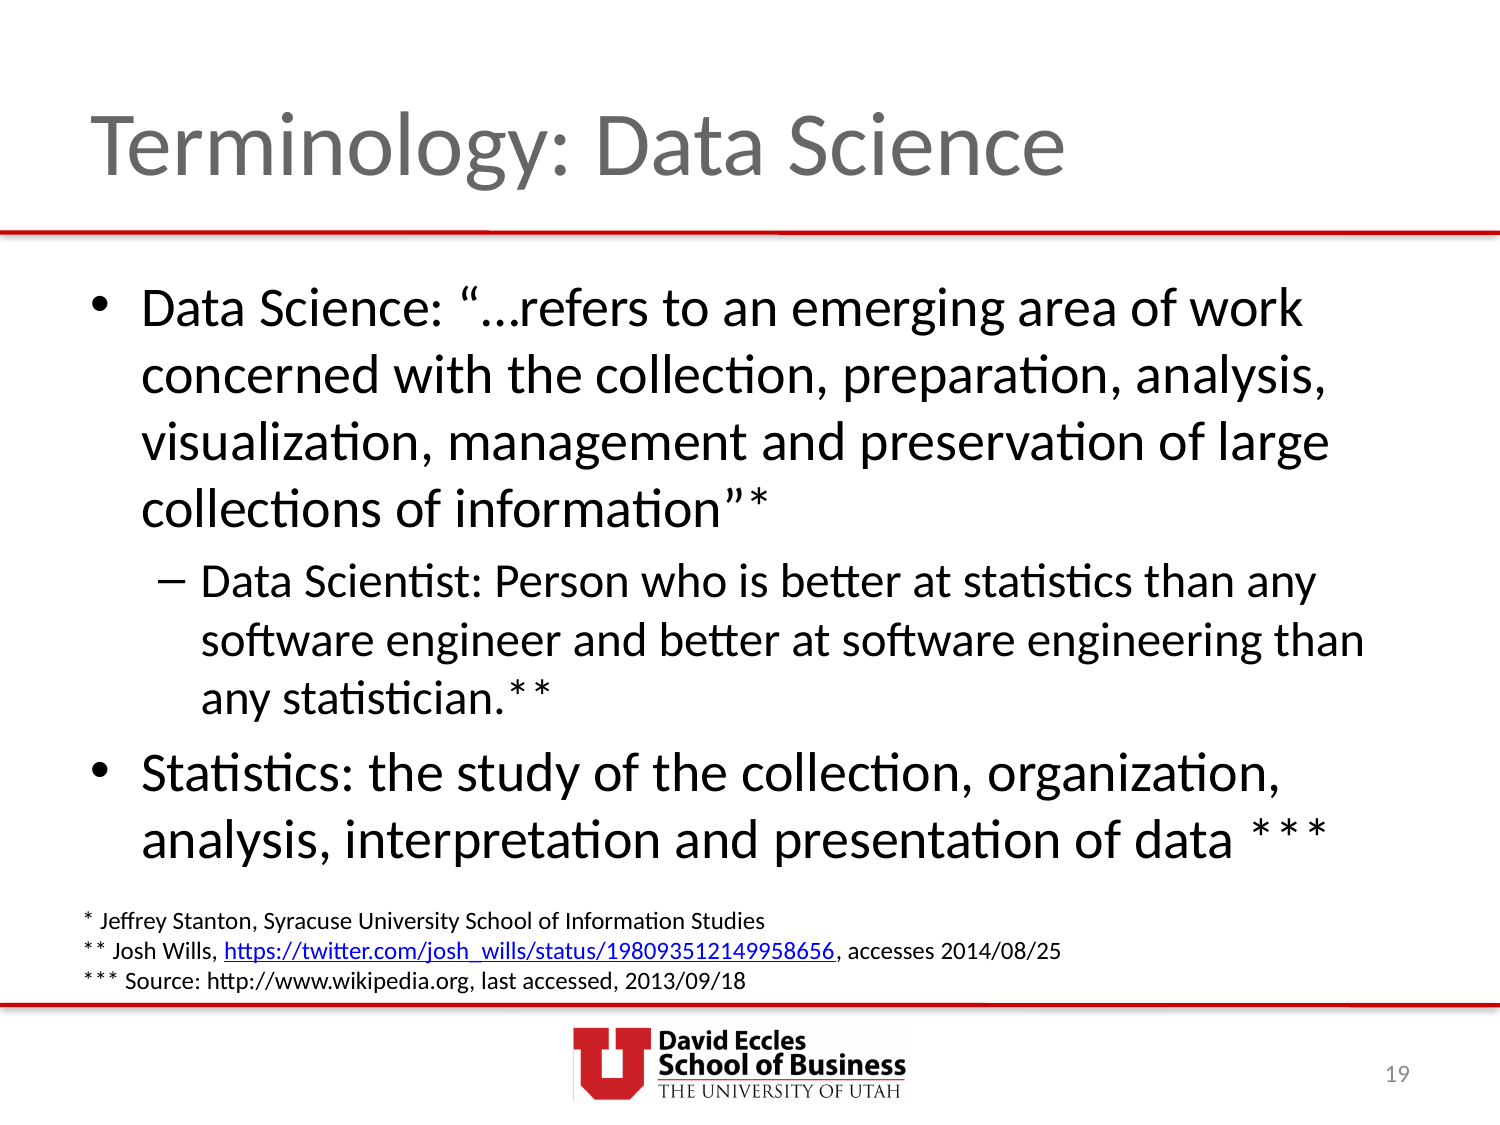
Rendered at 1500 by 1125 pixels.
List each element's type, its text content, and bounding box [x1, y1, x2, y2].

picture [573, 1026, 907, 1102]
text_box * Jeffrey Stanton, Syracuse University School of Information Studies ** Josh Wills, https://twitter.com/josh_wills/status/198093512149958656, accesses 2014/08/25 *** Source: http://www.wikipedia.org, last accessed, 2013/09/18 [67, 896, 1427, 1002]
slide_number 19 [1074, 1042, 1425, 1103]
title Terminology: Data Science [75, 45, 1425, 233]
list Data Science: “…refers to an emerging area of work concerned with the collection, preparation, analysis, visualization, management and preservation of large collections of information”* Data Scientist: Person who is better at statistics than any software engineer and better at software engineering than any statistician.** Statistics: the study of the collection, organization, analysis, interpretation and presentation of data *** [75, 262, 1425, 886]
